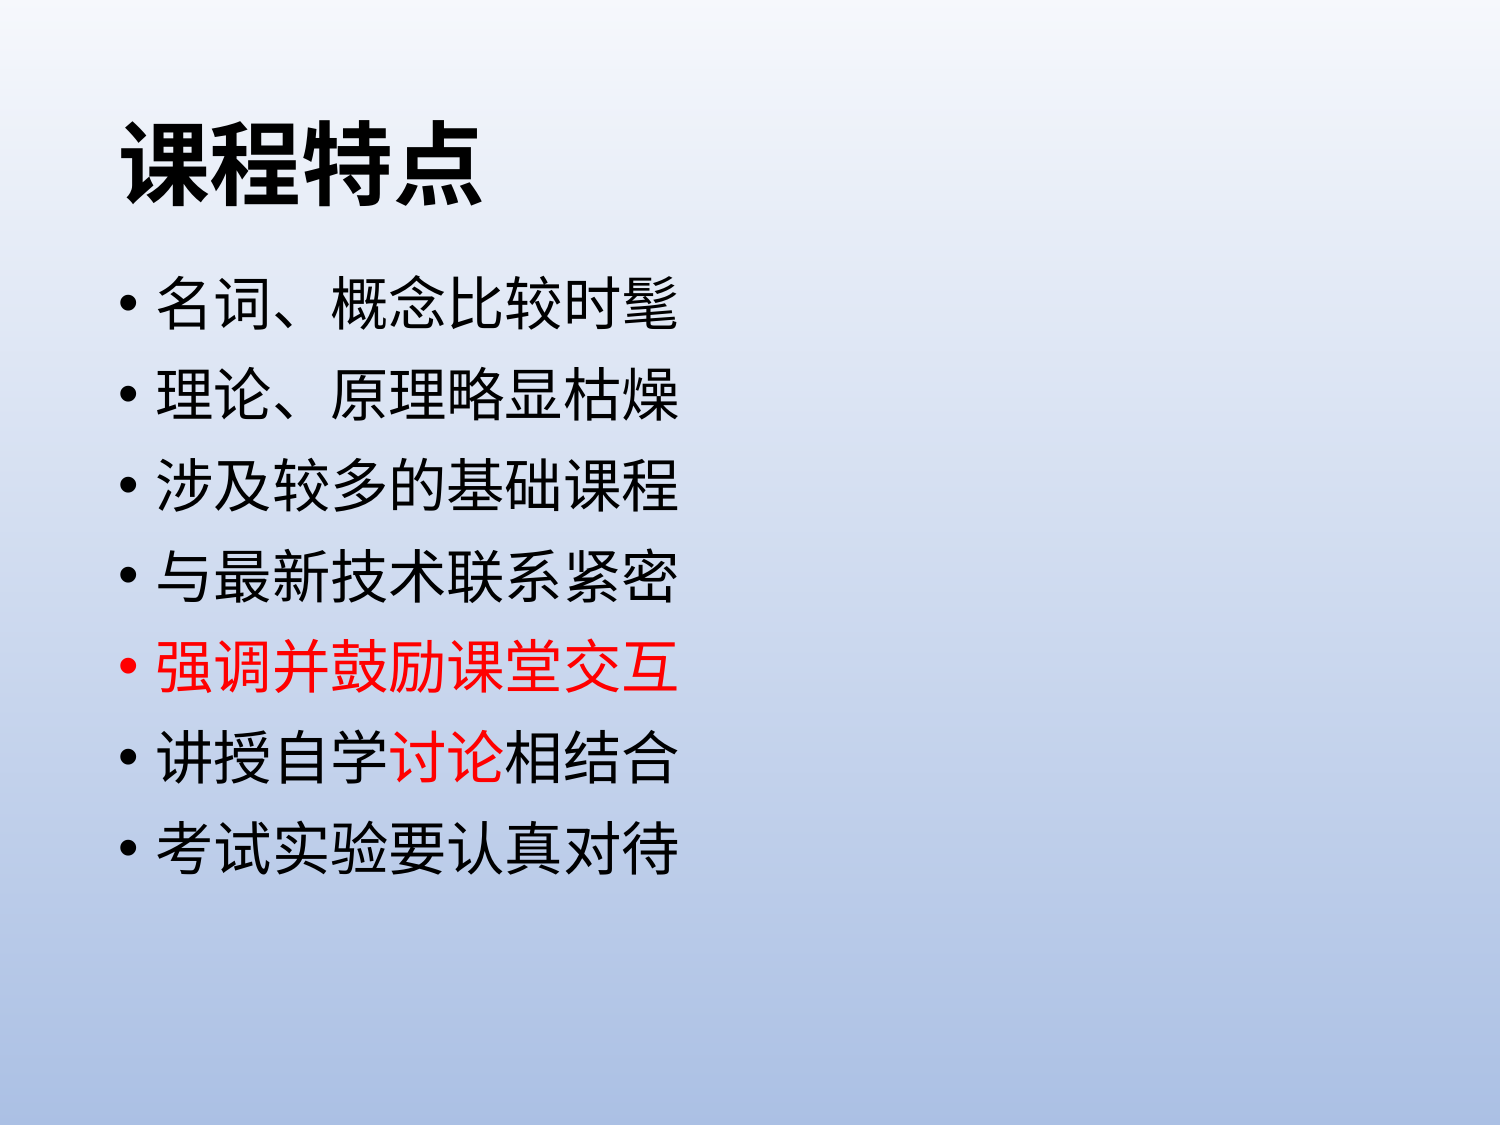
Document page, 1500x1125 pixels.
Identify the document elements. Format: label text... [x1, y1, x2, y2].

list 名词、概念比较时髦 理论、原理略显枯燥 涉及较多的基础课程 与最新技术联系紧密 强调并鼓励课堂交互 讲授自学讨论相结合 考试实验要认真对待 [103, 260, 1397, 974]
title 课程特点 [103, 59, 1397, 260]
